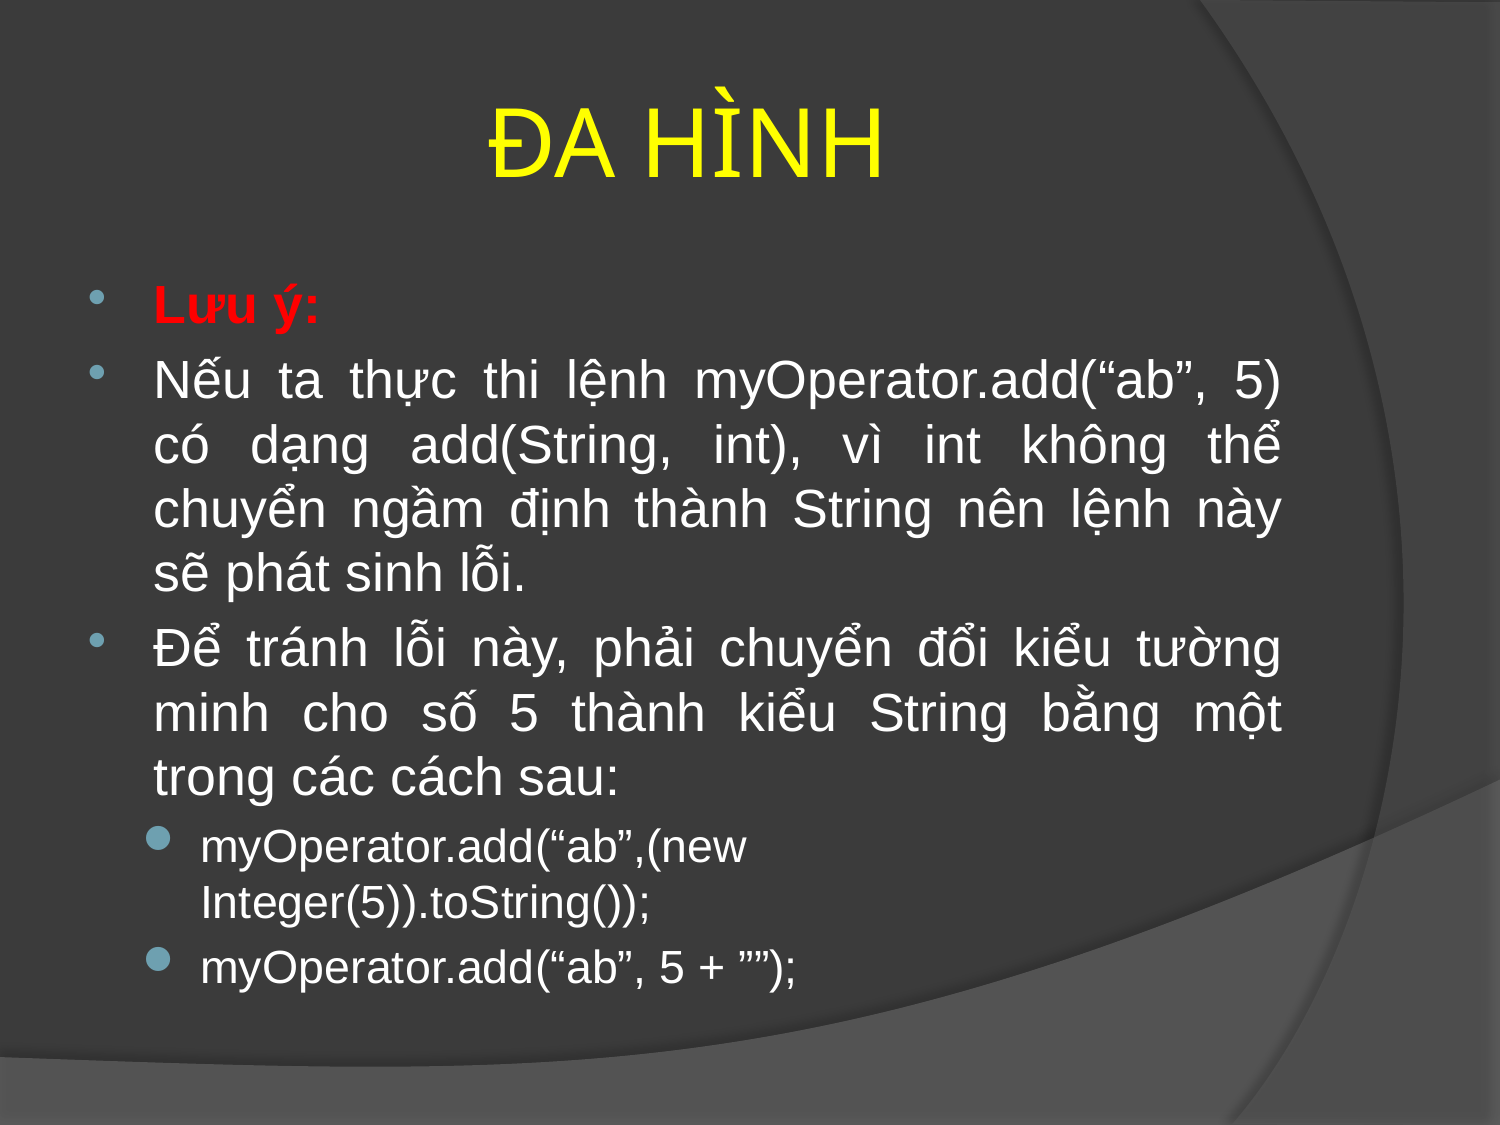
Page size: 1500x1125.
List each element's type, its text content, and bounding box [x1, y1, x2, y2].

list Lưu ý: Nếu ta thực thi lệnh myOperator.add(“ab”, 5) có dạng add(String, int), vì int không thể chuyển ngầm định thành String nên lệnh này sẽ phát sinh lỗi. Để tránh lỗi này, phải chuyển đổi kiểu tường minh cho số 5 thành kiểu String bằng một trong các cách sau: myOperator.add(“ab”,(new Integer(5)).toString()); myOperator.add(“ab”, 5 + ””); [75, 262, 1300, 1005]
title ĐA HÌNH [75, 45, 1300, 233]
